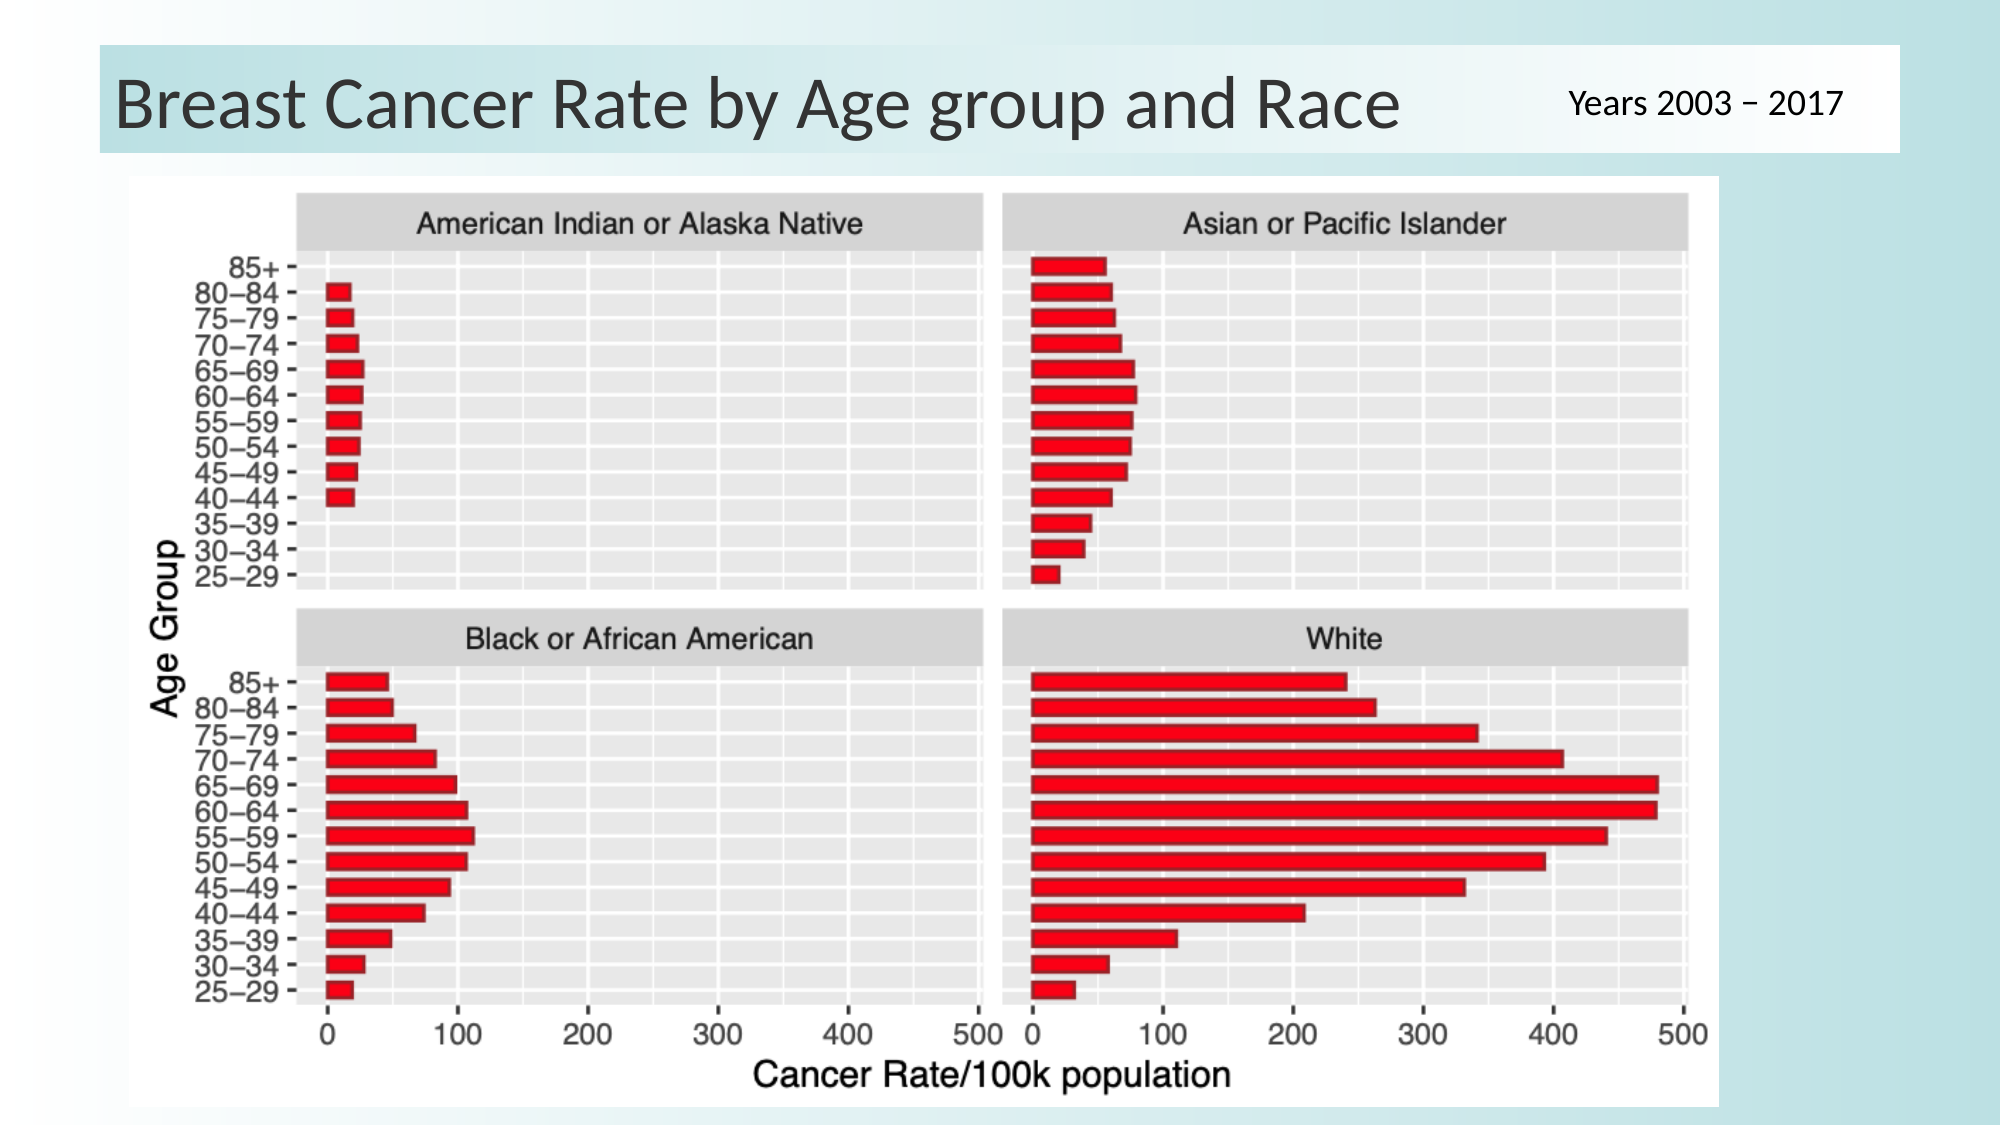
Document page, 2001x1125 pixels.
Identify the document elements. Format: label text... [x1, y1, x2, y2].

text_box Years 2003 − 2017 [1553, 70, 1884, 130]
picture [129, 176, 1719, 1107]
title Breast Cancer Rate by Age group and Race [99, 45, 1900, 153]
